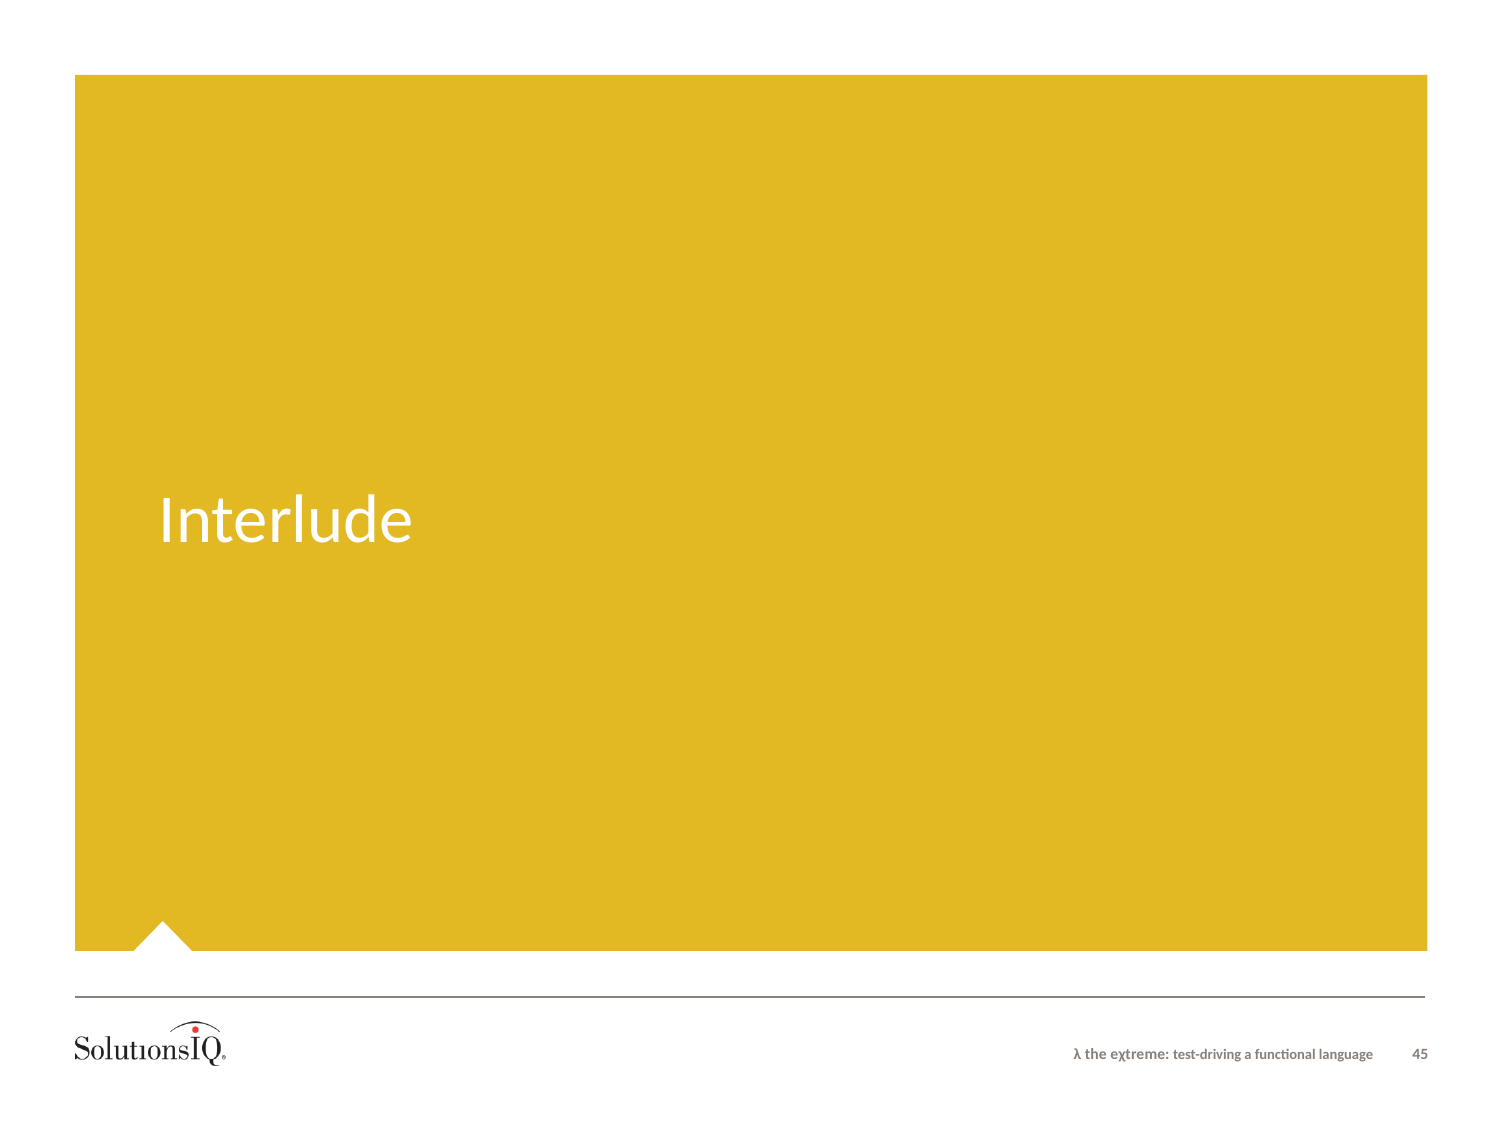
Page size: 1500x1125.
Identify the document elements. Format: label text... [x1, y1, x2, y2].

title Interlude [159, 454, 1343, 587]
slide_number 45 [1381, 1044, 1429, 1072]
picture [75, 1021, 227, 1066]
footer λ the eχtreme: test-driving a functional language [898, 1044, 1374, 1072]
